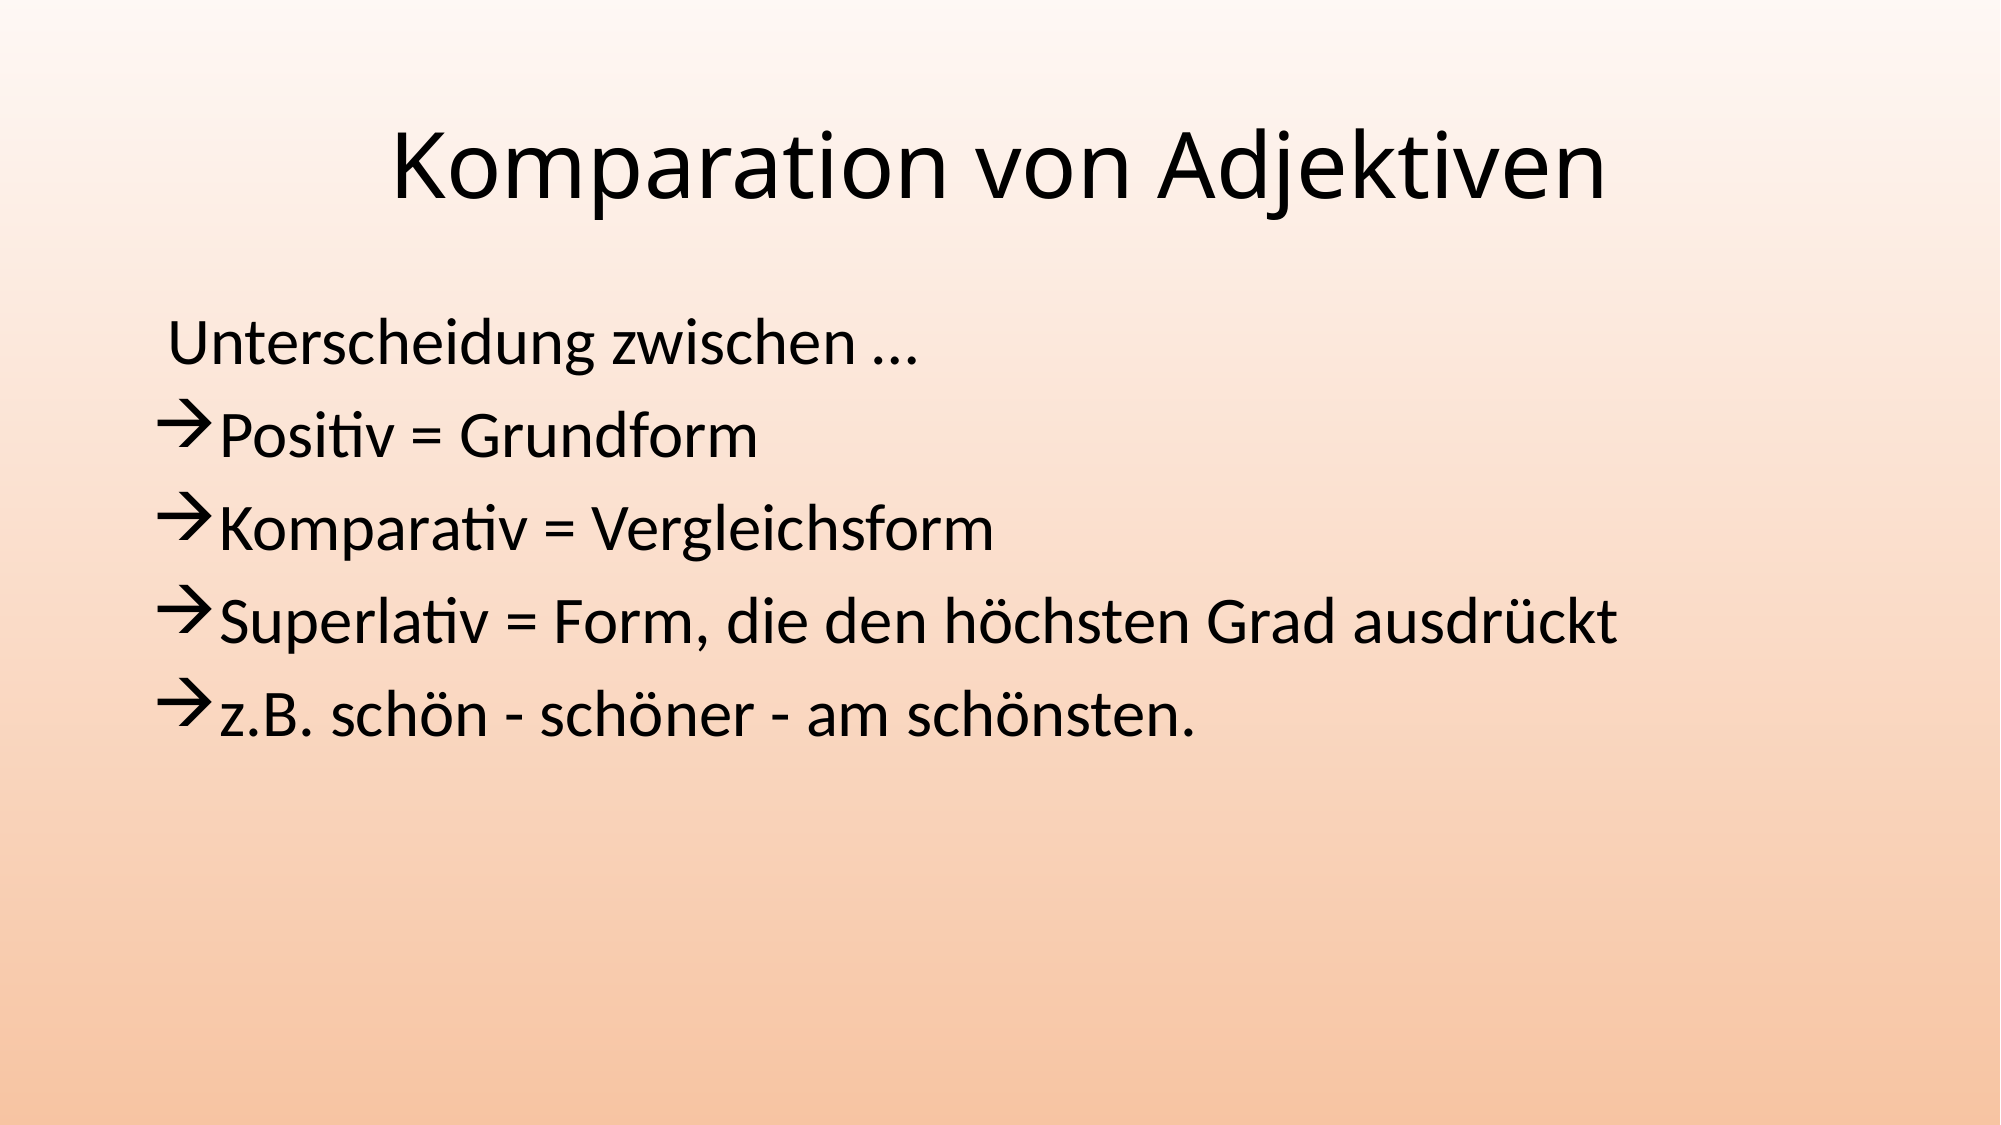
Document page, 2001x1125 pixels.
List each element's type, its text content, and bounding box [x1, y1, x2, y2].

list Unterscheidung zwischen … Positiv = Grundform Komparativ = Vergleichsform Superlativ = Form, die den höchsten Grad ausdrückt z.B. schön - schöner - am schönsten. [137, 299, 1863, 1014]
title Komparation von Adjektiven [137, 59, 1863, 278]
